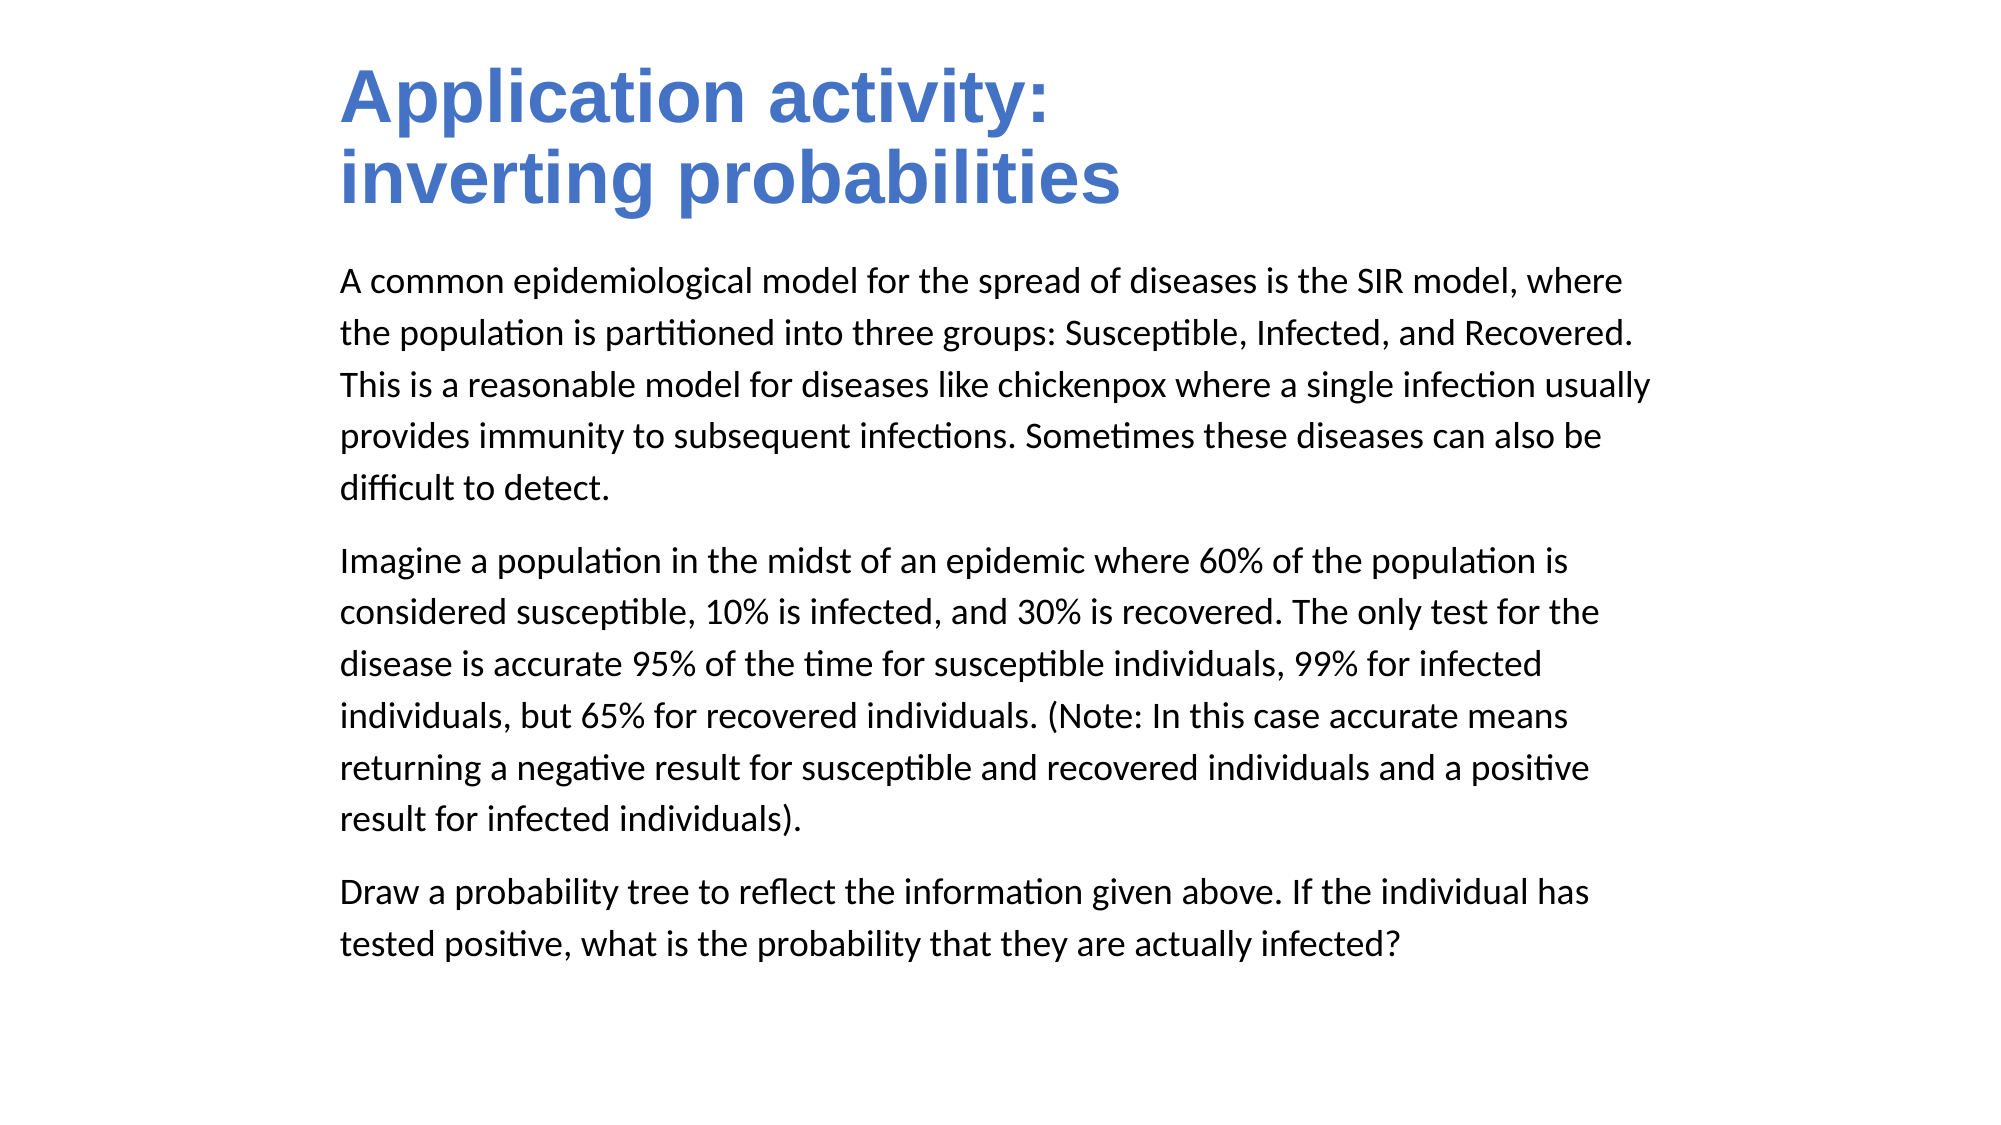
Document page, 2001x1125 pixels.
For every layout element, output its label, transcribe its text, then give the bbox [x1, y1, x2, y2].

title Application activity: inverting probabilities [324, 46, 1675, 235]
list A common epidemiological model for the spread of diseases is the SIR model, where the population is partitioned into three groups: Susceptible, Infected, and Recovered. This is a reasonable model for diseases like chickenpox where a single infection usually provides immunity to subsequent infections. Sometimes these diseases can also be difficult to detect. Imagine a population in the midst of an epidemic where 60% of the population is considered susceptible, 10% is infected, and 30% is recovered. The only test for the disease is accurate 95% of the time for susceptible individuals, 99% for infected individuals, but 65% for recovered individuals. (Note: In this case accurate means returning a negative result for susceptible and recovered individuals and a positive result for infected individuals). Draw a probability tree to reflect the information given above. If the individual has tested positive, what is the probability that they are actually infected? [324, 234, 1695, 1079]
